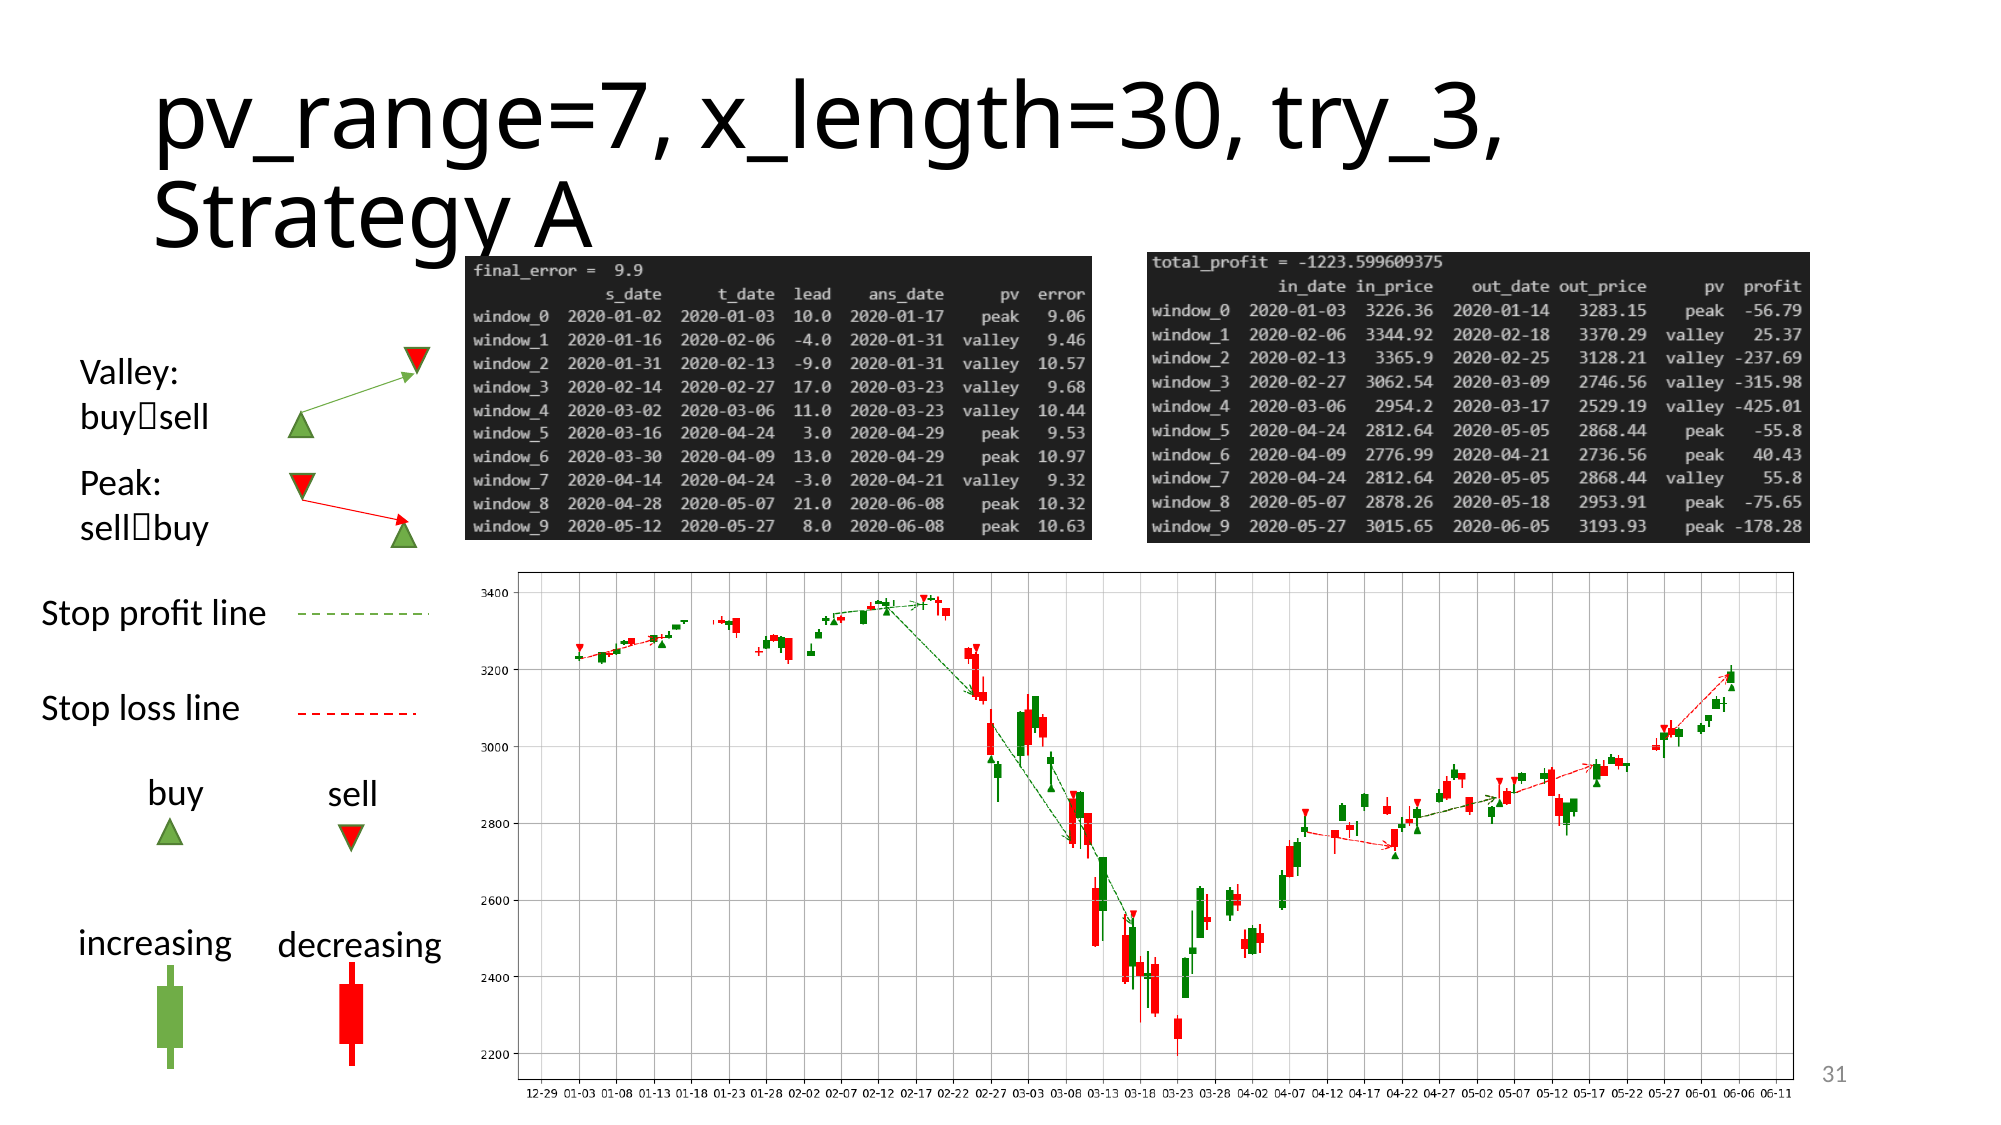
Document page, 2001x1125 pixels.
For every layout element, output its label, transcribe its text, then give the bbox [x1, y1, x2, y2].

text_box buy [132, 760, 252, 821]
text_box sell [312, 761, 432, 822]
text_box [287, 412, 315, 439]
text_box [156, 821, 184, 846]
title pv_range=7, x_length=30, try_3, Strategy A [137, 59, 1863, 278]
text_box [302, 499, 409, 523]
text_box [337, 824, 365, 853]
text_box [157, 965, 182, 1069]
picture [472, 564, 1800, 1107]
picture [465, 256, 1092, 540]
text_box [339, 962, 364, 1067]
text_box Valley: buysell [65, 339, 277, 444]
text_box Stop profit line [26, 580, 289, 641]
text_box Peak: sellbuy [65, 450, 245, 556]
text_box Stop loss line [26, 675, 277, 736]
text_box decreasing [262, 912, 467, 973]
picture [1147, 252, 1810, 543]
text_box [288, 472, 316, 501]
text_box [390, 524, 418, 548]
text_box [403, 346, 431, 375]
text_box increasing [63, 910, 290, 971]
slide_number 31 [1800, 1042, 1863, 1103]
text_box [300, 373, 415, 413]
